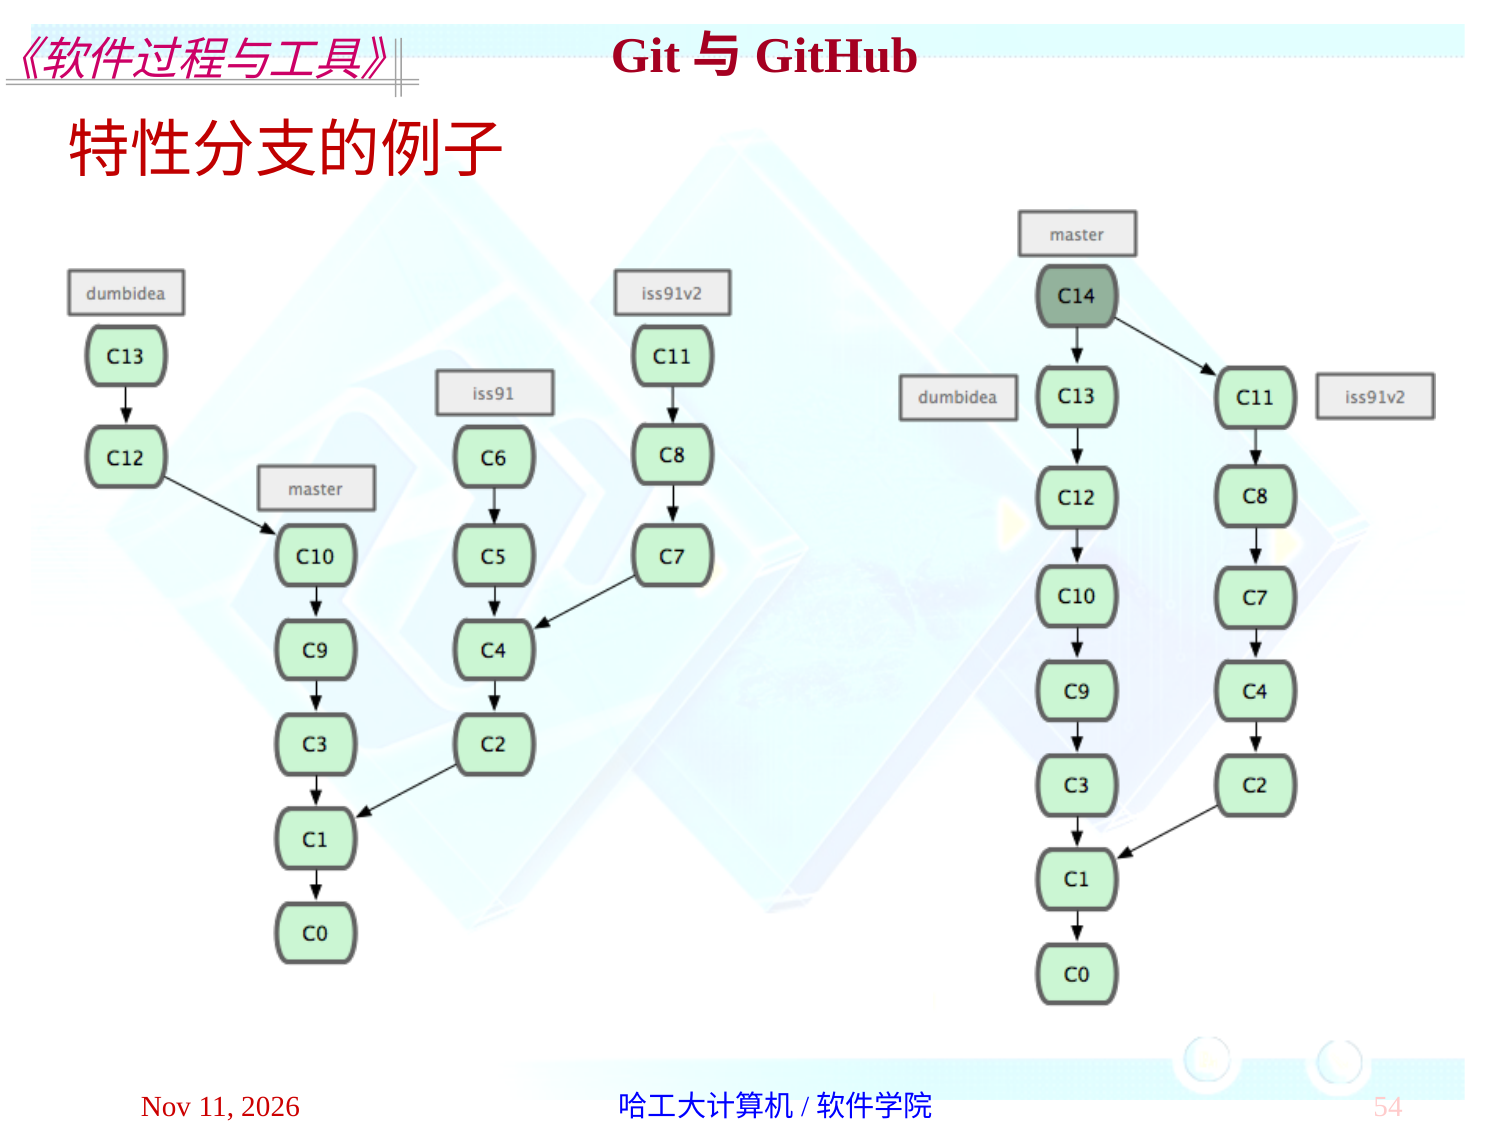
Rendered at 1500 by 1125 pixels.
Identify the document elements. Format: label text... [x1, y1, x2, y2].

picture [64, 267, 734, 966]
text_box 特性分支的例子 [53, 101, 1447, 209]
text_box Git与GitHub [389, 15, 1140, 90]
picture [897, 208, 1436, 1007]
